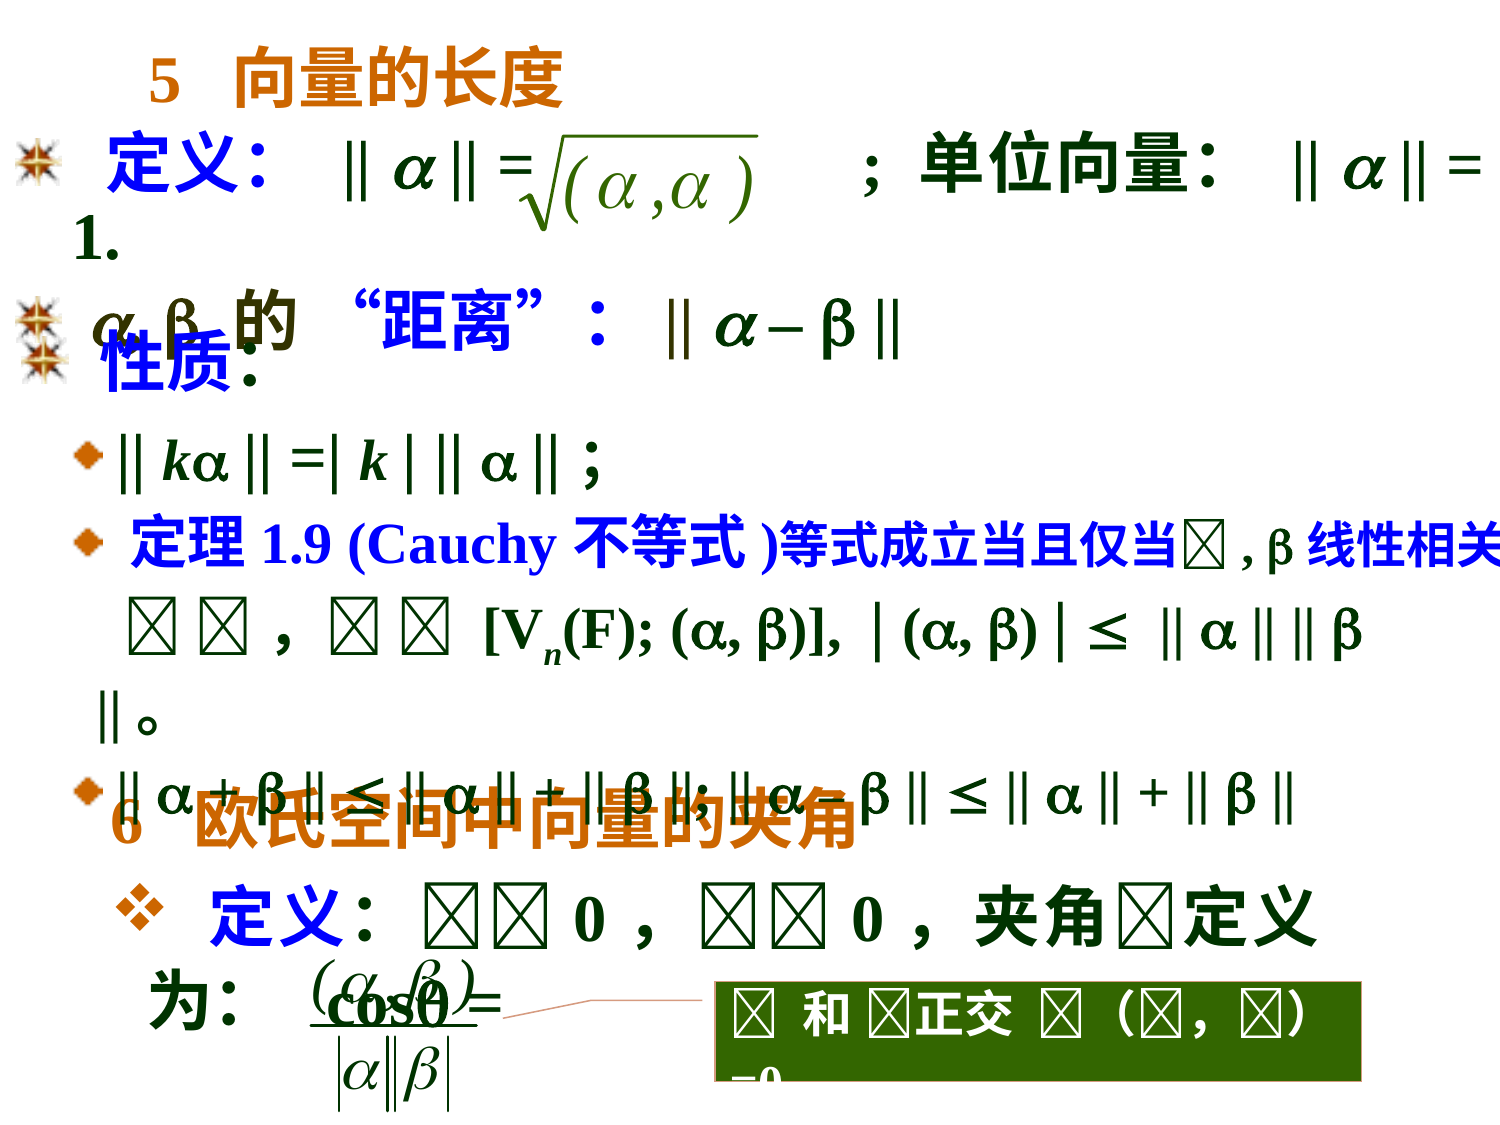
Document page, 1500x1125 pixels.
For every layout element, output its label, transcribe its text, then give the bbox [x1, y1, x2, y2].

picture [61, 768, 103, 810]
text_box 等式成立当且仅当, 线性相关 [764, 506, 1500, 581]
picture [61, 432, 103, 474]
picture [61, 519, 103, 561]
text_box 6 欧氏空间中向量的夹角 定义：0，0，夹角定义为： cos = [96, 832, 1334, 1047]
text_box 性质： || k || =| k | ||  ||； 定理1.9 (Cauchy不等式)  ，  [Vn(F); (, )], | (, ) |  ||  || ||  ||。 ||  +  ||  ||  || + ||  ||; ||  –  ||  ||  || + ||  || [7, 312, 1457, 832]
picture [15, 138, 62, 186]
list 5 向量的长度 定义： ||  || = ; 单位向量： ||  || = 1. ,  的 “距离”：||  –  || [0, 37, 1500, 319]
text_box  和 正交 （，）=0 [714, 981, 1362, 1082]
picture [300, 942, 489, 1121]
picture [15, 296, 62, 312]
picture [506, 119, 769, 243]
picture [21, 336, 69, 384]
